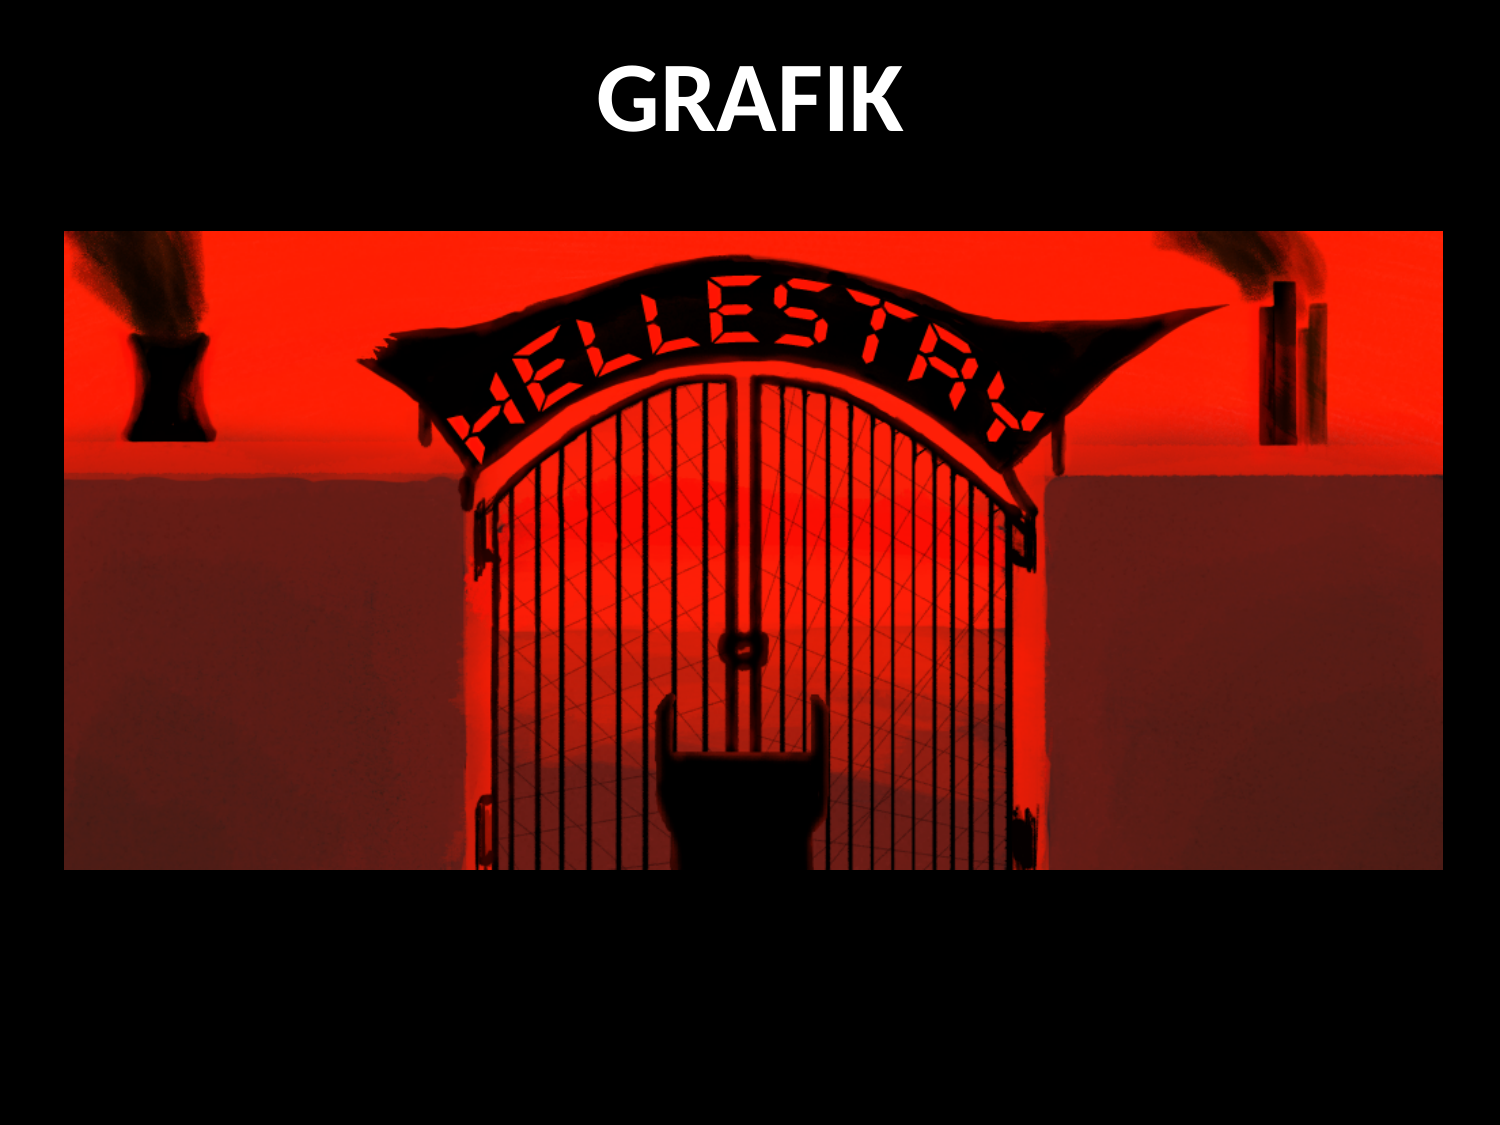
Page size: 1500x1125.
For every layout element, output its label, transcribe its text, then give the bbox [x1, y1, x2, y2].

picture [64, 231, 1443, 870]
title GRAFIK [76, 30, 1425, 159]
